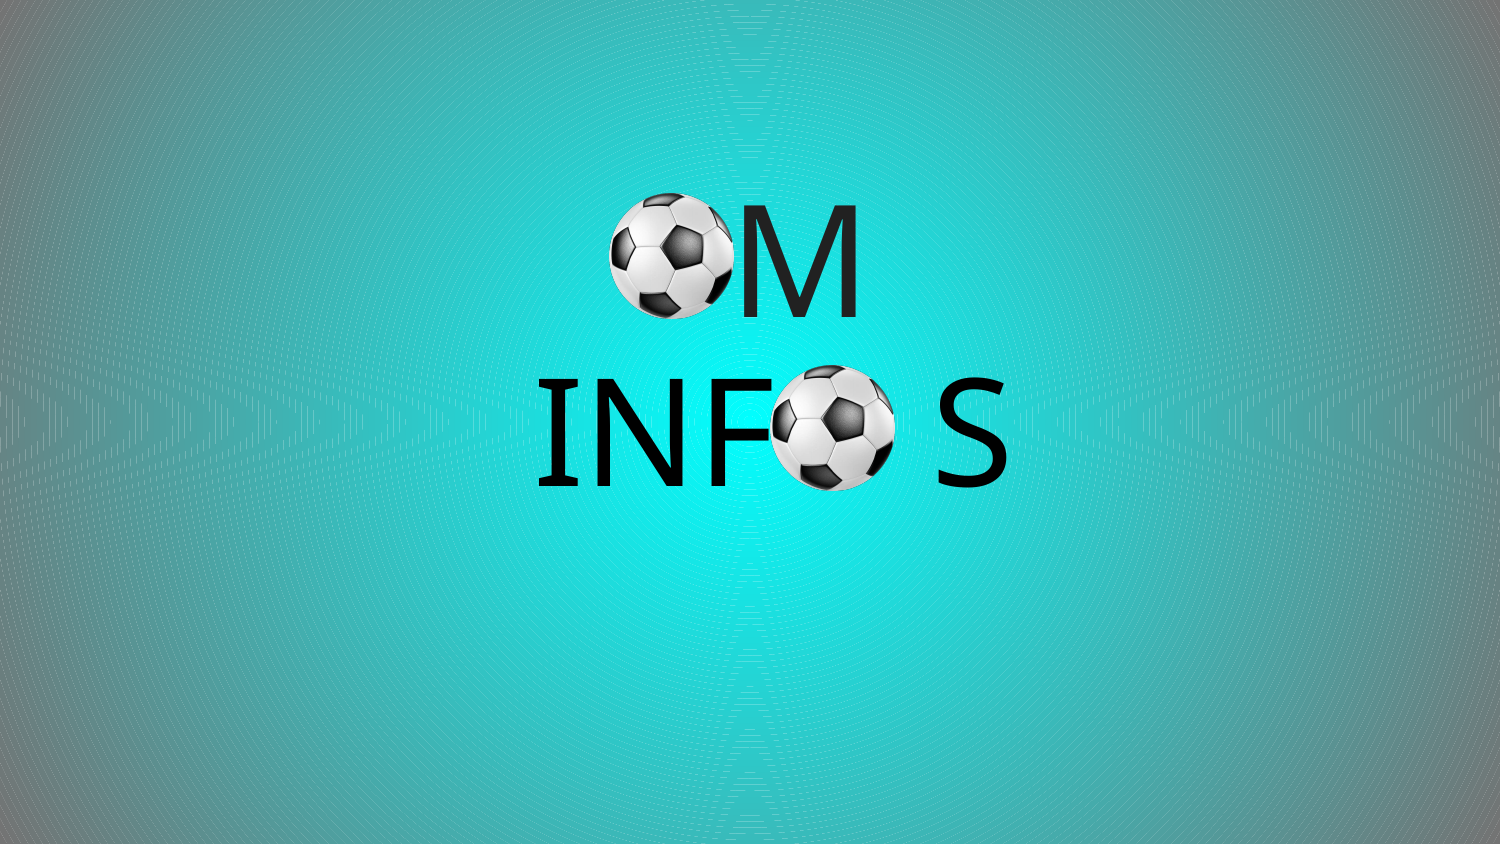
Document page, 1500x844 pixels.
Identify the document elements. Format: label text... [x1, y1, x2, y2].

text_box INF S [518, 321, 1483, 532]
picture [769, 365, 896, 491]
text_box M [714, 146, 868, 364]
picture [609, 193, 735, 319]
